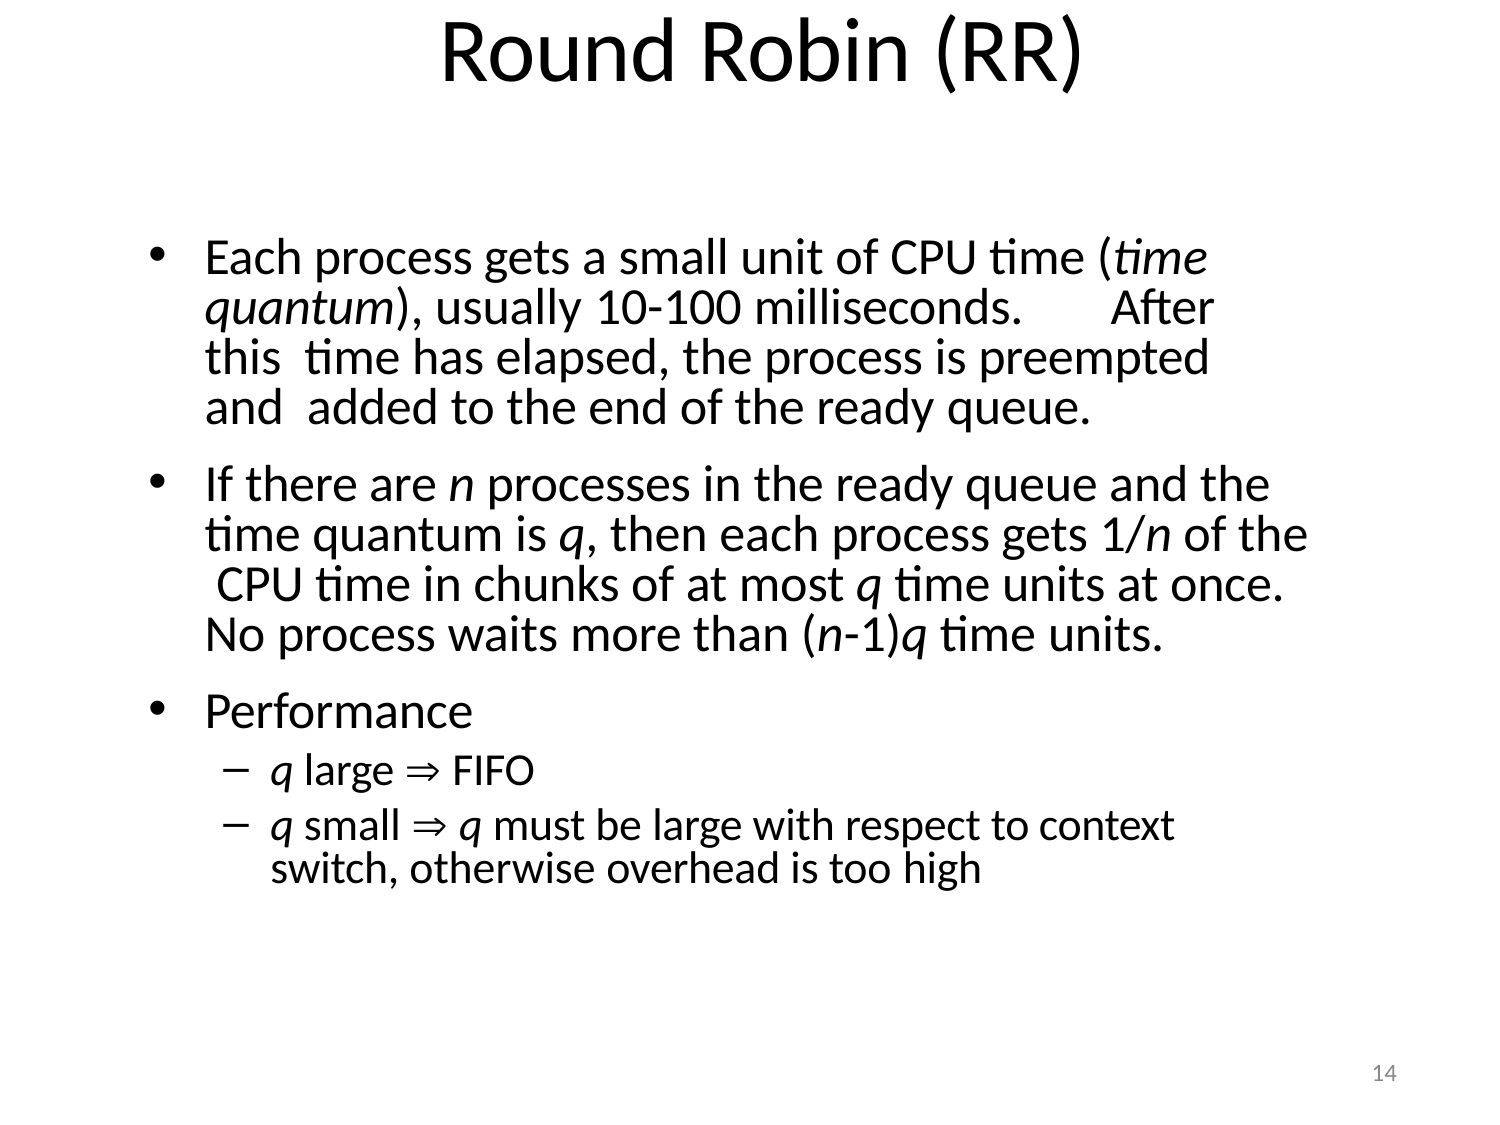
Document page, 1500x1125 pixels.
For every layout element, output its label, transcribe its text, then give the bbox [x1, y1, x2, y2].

slide_number 14 [1365, 1060, 1417, 1125]
title Round Robin (RR) [437, 0, 1093, 178]
text_box Each process gets a small unit of CPU time (time quantum), usually 10-100 milliseconds. After this time has elapsed, the process is preempted and added to the end of the ready queue. If there are n processes in the ready queue and the time quantum is q, then each process gets 1/n of the CPU time in chunks of at most q time units at once. No process waits more than (n-1)q time units. Performance q large  FIFO q small  q must be large with respect to context switch, otherwise overhead is too high [146, 220, 1321, 894]
